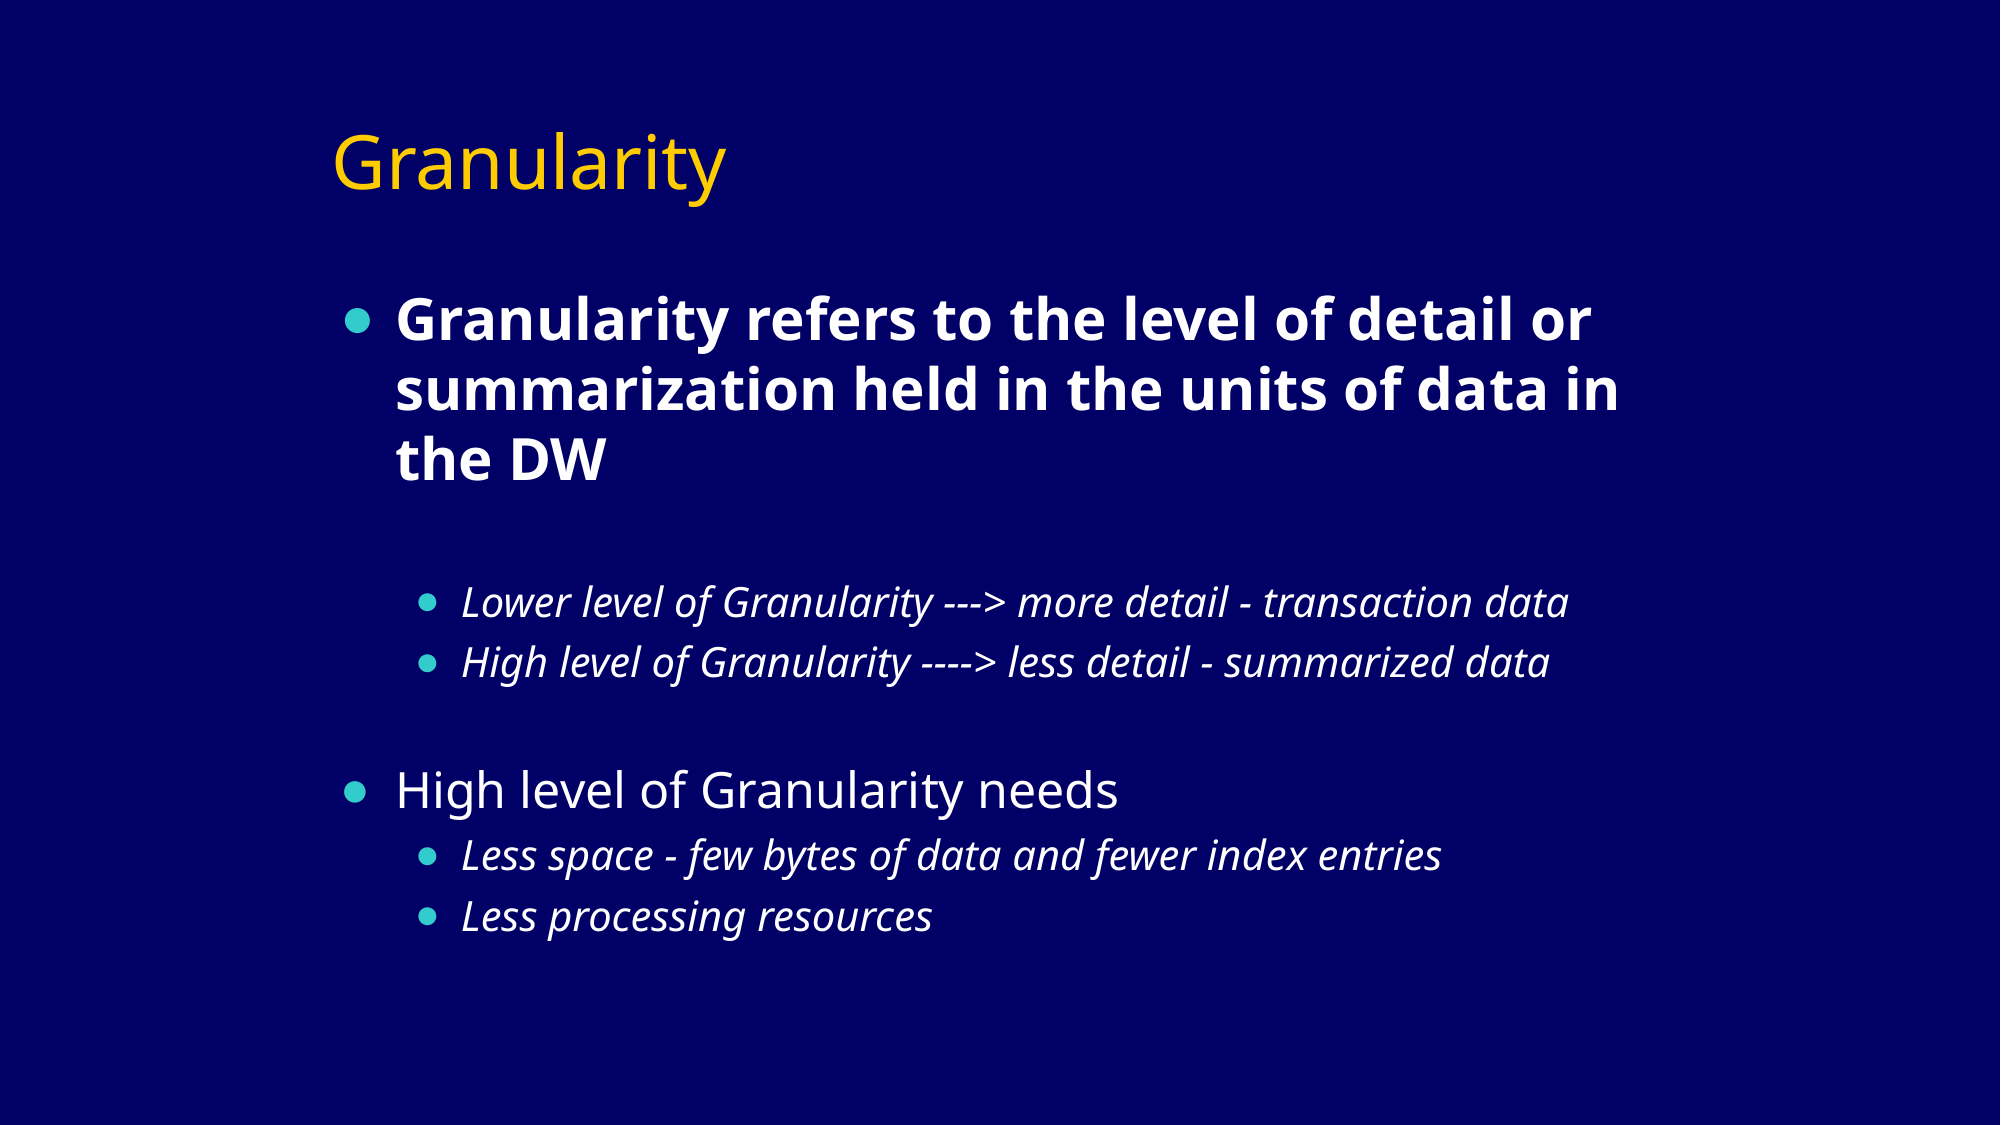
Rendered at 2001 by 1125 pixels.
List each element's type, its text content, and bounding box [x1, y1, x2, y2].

text_box Granularity [316, 37, 1592, 213]
text_box Granularity refers to the level of detail or summarization held in the units of data in the DW Lower level of Granularity ---> more detail - transaction data High level of Granularity ----> less detail - summarized data High level of Granularity needs Less space - few bytes of data and fewer index entries Less processing resources [324, 275, 1667, 1000]
